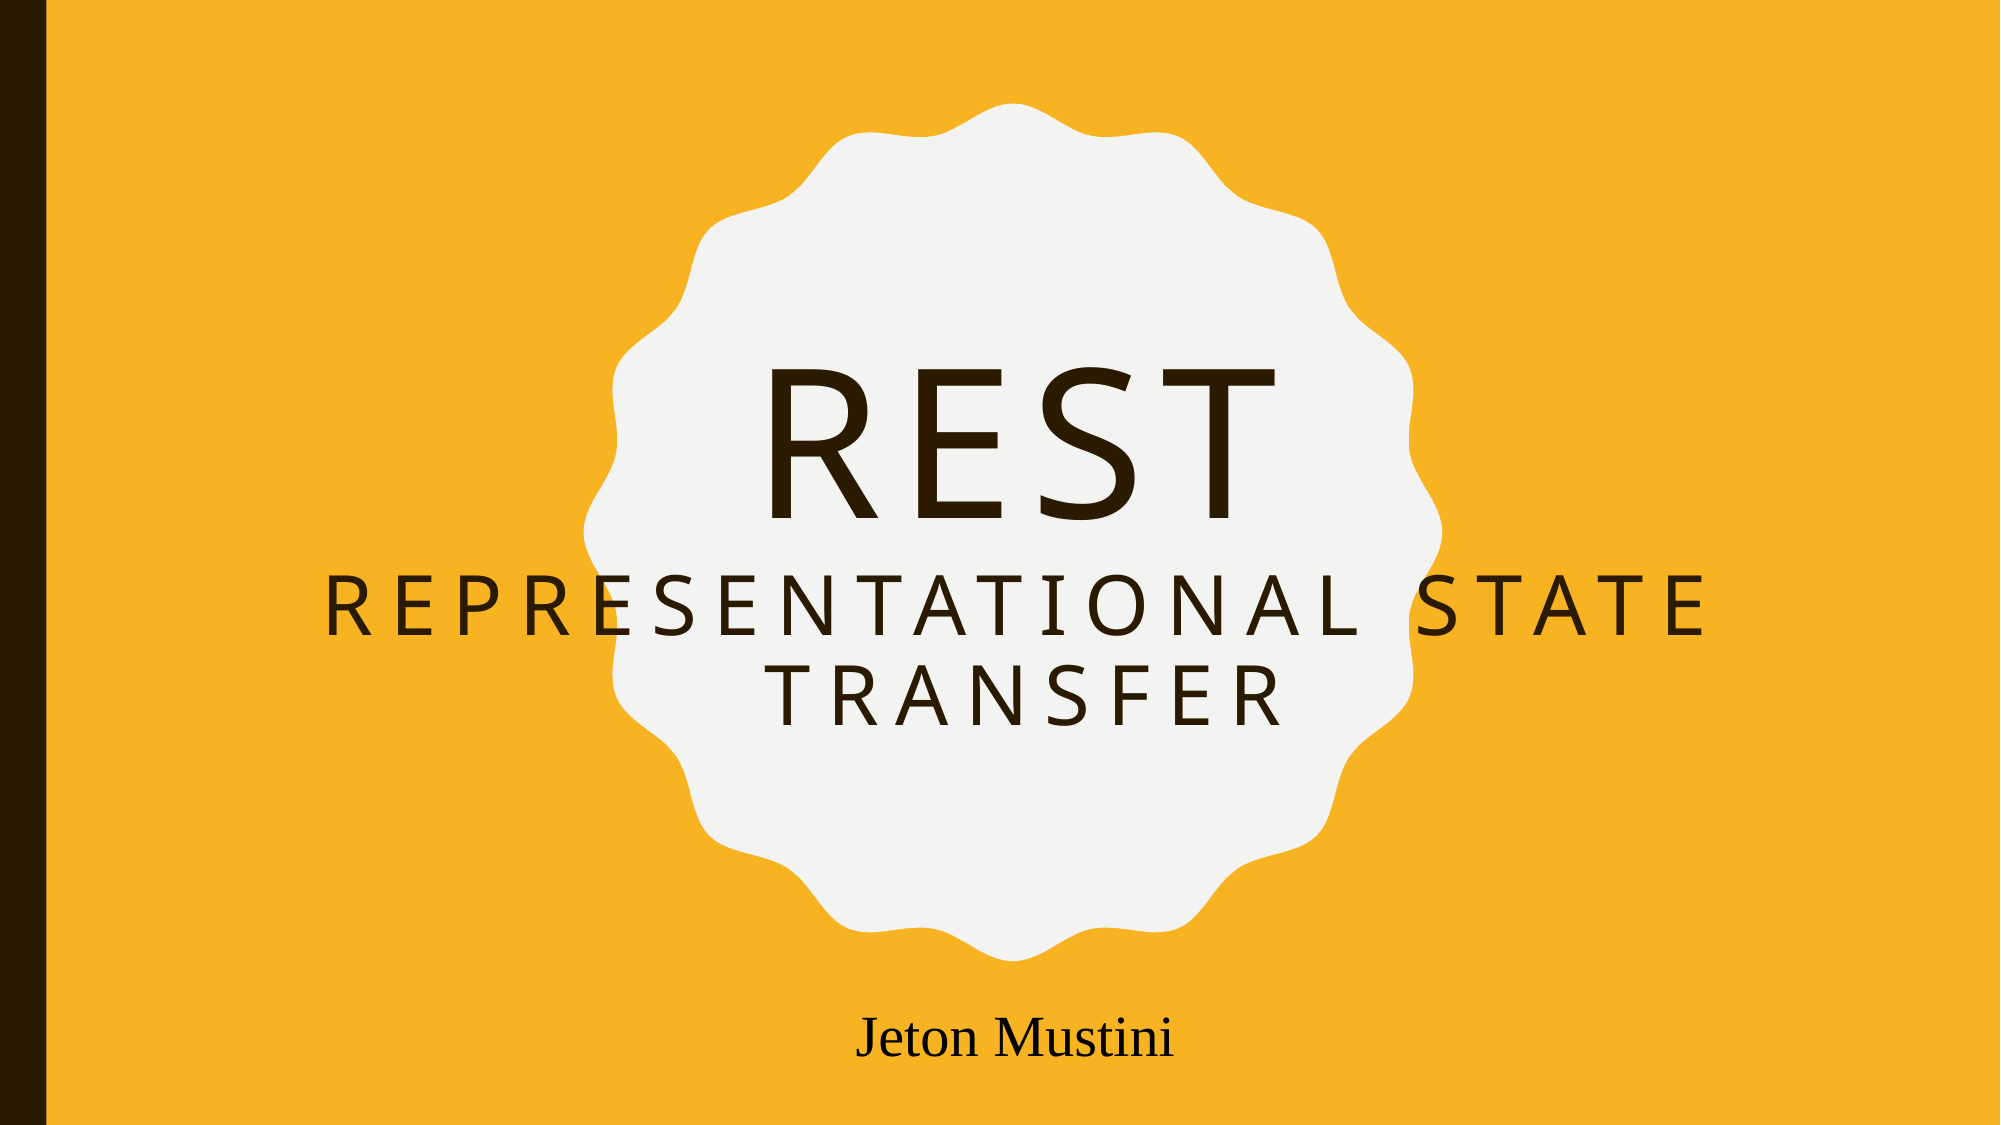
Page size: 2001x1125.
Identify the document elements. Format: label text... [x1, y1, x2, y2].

text_box Jeton Mustini [840, 991, 1206, 1076]
title REST Representational state transfer [176, 180, 1870, 902]
